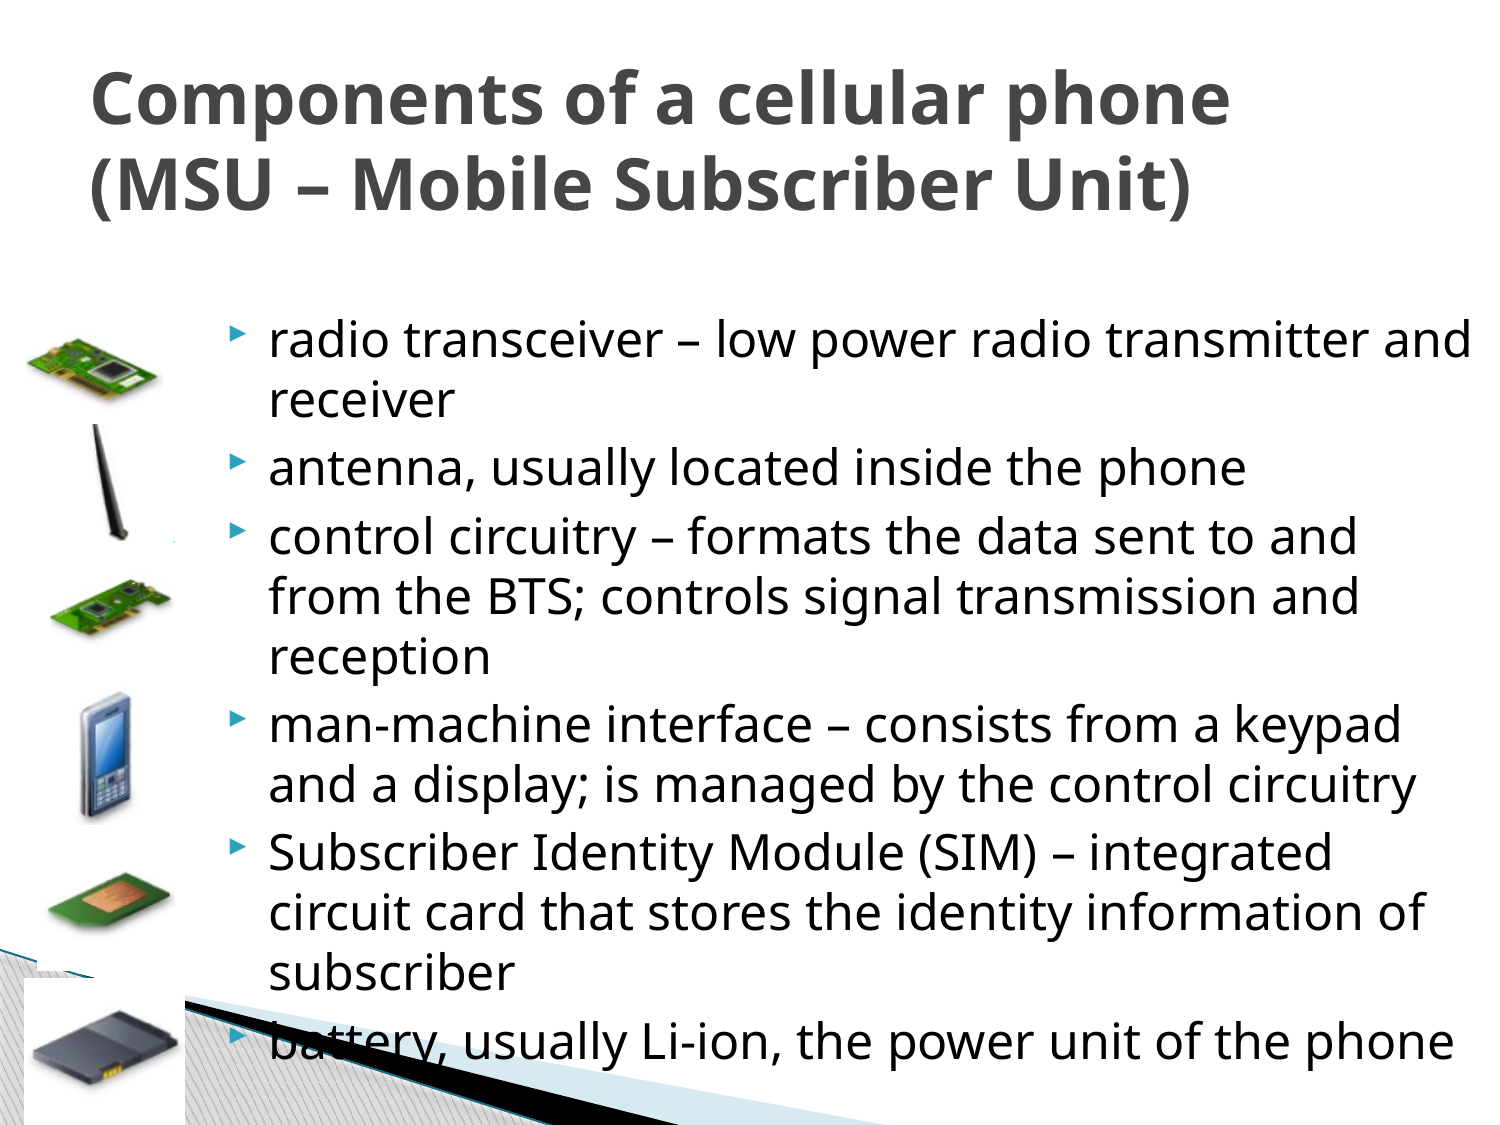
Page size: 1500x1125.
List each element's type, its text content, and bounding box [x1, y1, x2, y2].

title Components of a cellular phone (MSU – Mobile Subscriber Unit) [75, 45, 1425, 233]
picture [24, 977, 185, 1125]
picture [37, 837, 176, 972]
picture [44, 687, 176, 826]
picture [24, 299, 176, 663]
list radio transceiver – low power radio transmitter and receiver antenna, usually located inside the phone control circuitry – formats the data sent to and from the BTS; controls signal transmission and reception man-machine interface – consists from a keypad and a display; is managed by the control circuitry Subscriber Identity Module (SIM) – integrated circuit card that stores the identity information of subscriber battery, usually Li-ion, the power unit of the phone [193, 299, 1500, 1118]
